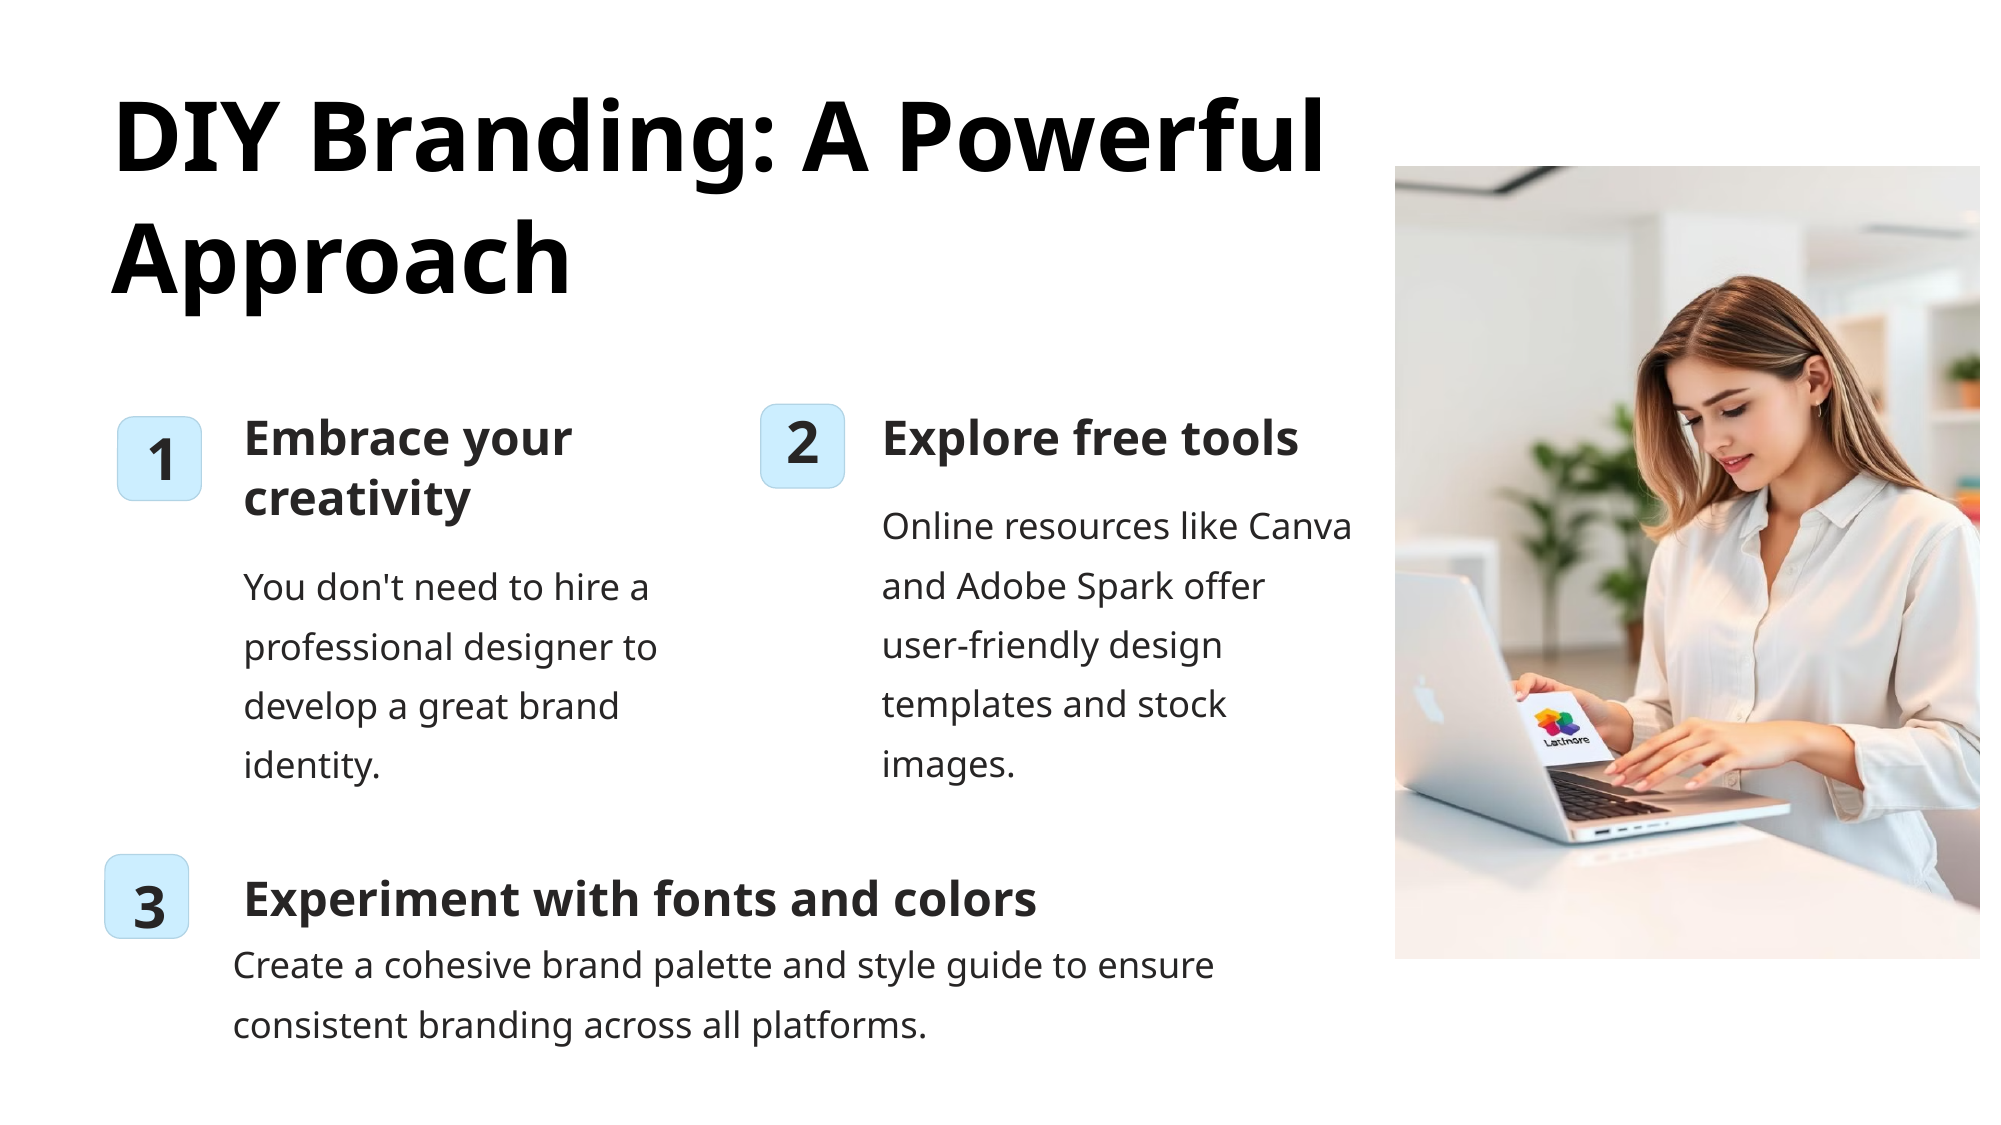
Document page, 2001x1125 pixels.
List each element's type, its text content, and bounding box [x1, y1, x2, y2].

text_box 3 [133, 881, 167, 940]
text_box Create a cohesive brand palette and style guide to ensure consistent branding across all platforms. [232, 926, 1352, 1046]
text_box 1 [150, 434, 176, 493]
text_box Experiment with fonts and colors [243, 865, 988, 926]
text_box [117, 416, 202, 501]
text_box Embrace your creativity [243, 404, 724, 527]
text_box You don't need to hire a professional designer to develop a great brand identity. [243, 548, 724, 787]
text_box [760, 404, 845, 489]
text_box [104, 854, 189, 939]
text_box DIY Branding: A Powerful Approach [111, 69, 1352, 314]
text_box 2 [785, 416, 820, 476]
picture [1394, 166, 1980, 959]
text_box Online resources like Canva and Adobe Spark offer user-friendly design templates and stock images. [881, 487, 1362, 786]
text_box Explore free tools [881, 404, 1362, 466]
